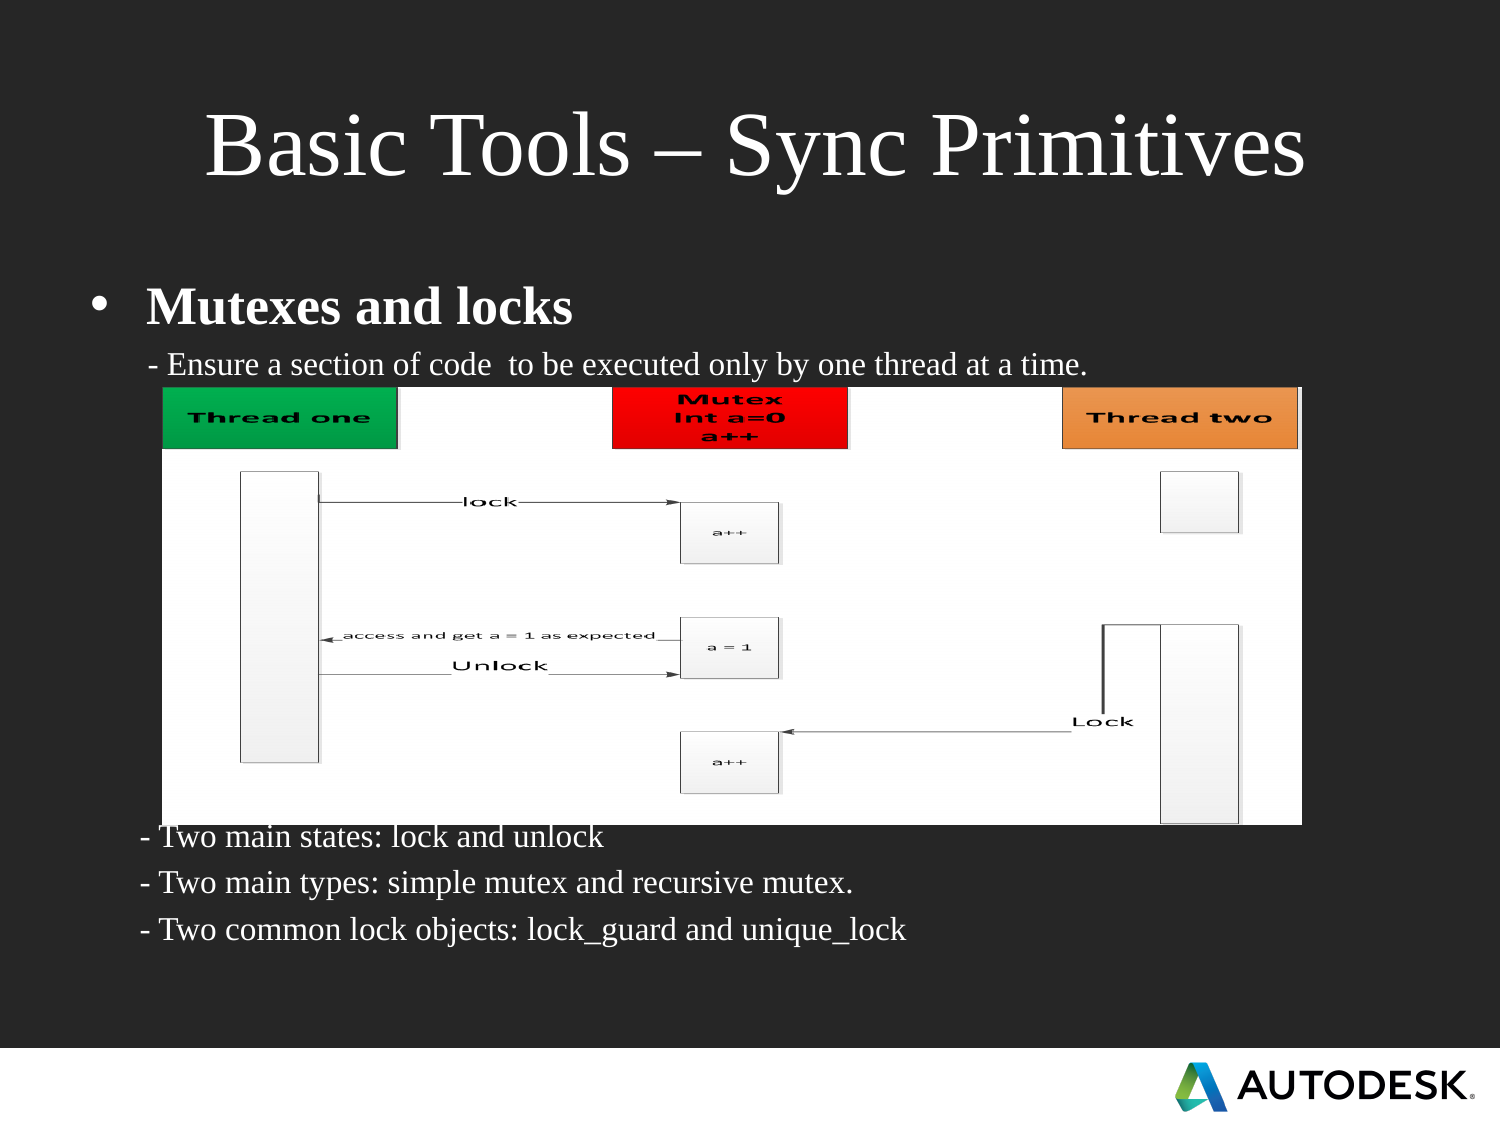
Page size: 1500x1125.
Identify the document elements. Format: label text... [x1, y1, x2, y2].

list Mutexes and locks - Ensure a section of code to be executed only by one thread at a time. - Two main states: lock and unlock - Two main types: simple mutex and recursive mutex. - Two common lock objects: lock_guard and unique_lock [75, 262, 1425, 1005]
picture [1175, 1062, 1475, 1112]
picture [162, 387, 1302, 826]
title Basic Tools – Sync Primitives [75, 45, 1425, 233]
